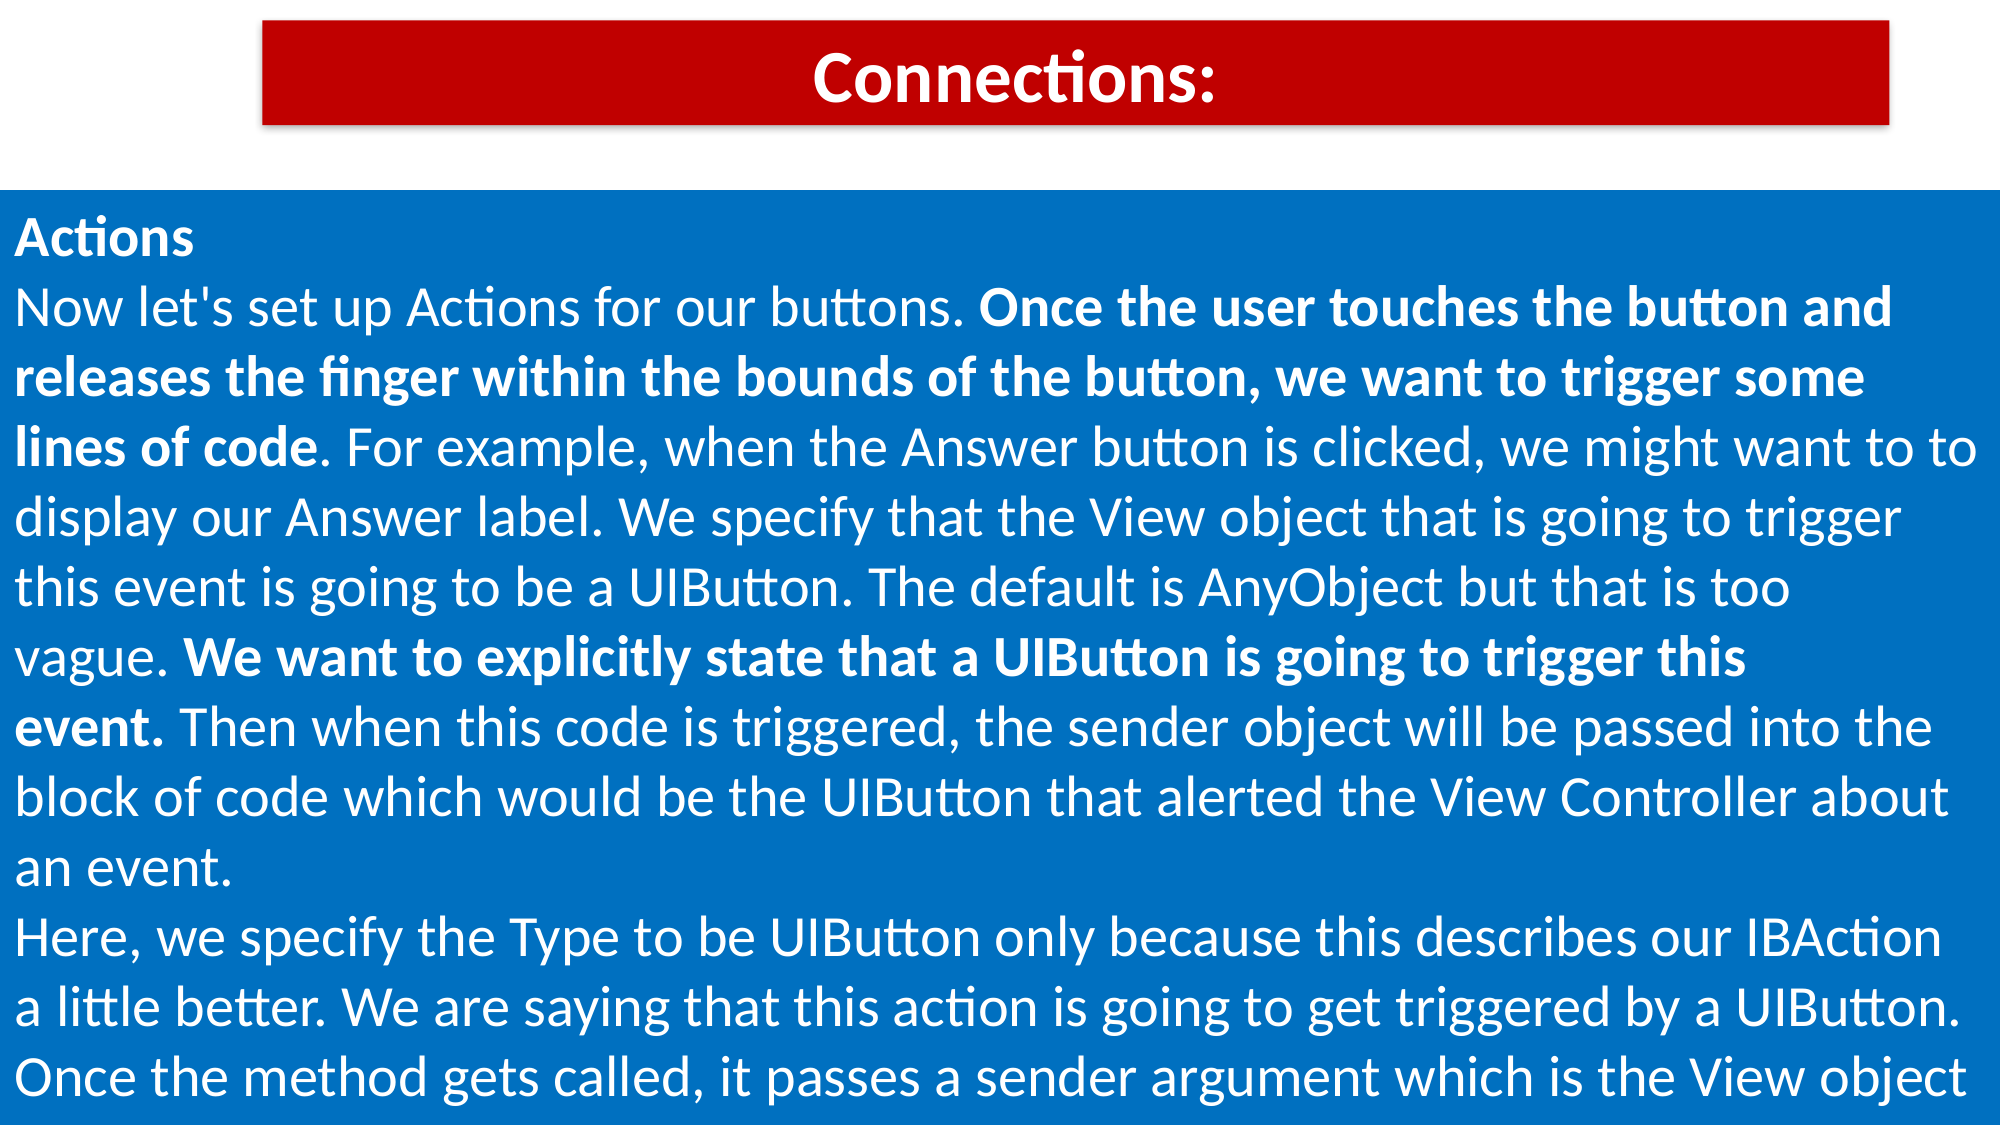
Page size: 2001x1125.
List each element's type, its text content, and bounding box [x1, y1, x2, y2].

text_box Connections: [262, 20, 1890, 126]
text_box Actions Now let's set up Actions for our buttons. Once the user touches the button and releases the finger within the bounds of the button, we want to trigger some lines of code. For example, when the Answer button is clicked, we might want to to display our Answer label. We specify that the View object that is going to trigger this event is going to be a UIButton. The default is AnyObject but that is too vague. We want to explicitly state that a UIButton is going to trigger this event. Then when this code is triggered, the sender object will be passed into the block of code which would be the UIButton that alerted the View Controller about an event. Here, we specify the Type to be UIButton only because this describes our IBAction a little better. We are saying that this action is going to get triggered by a UIButton. Once the method gets called, it passes a sender argument which is the View object that triggered this action. We can leave it at AnyObject and our code will still work but it is good practice to be more descriptive when we can. [0, 190, 2000, 1125]
